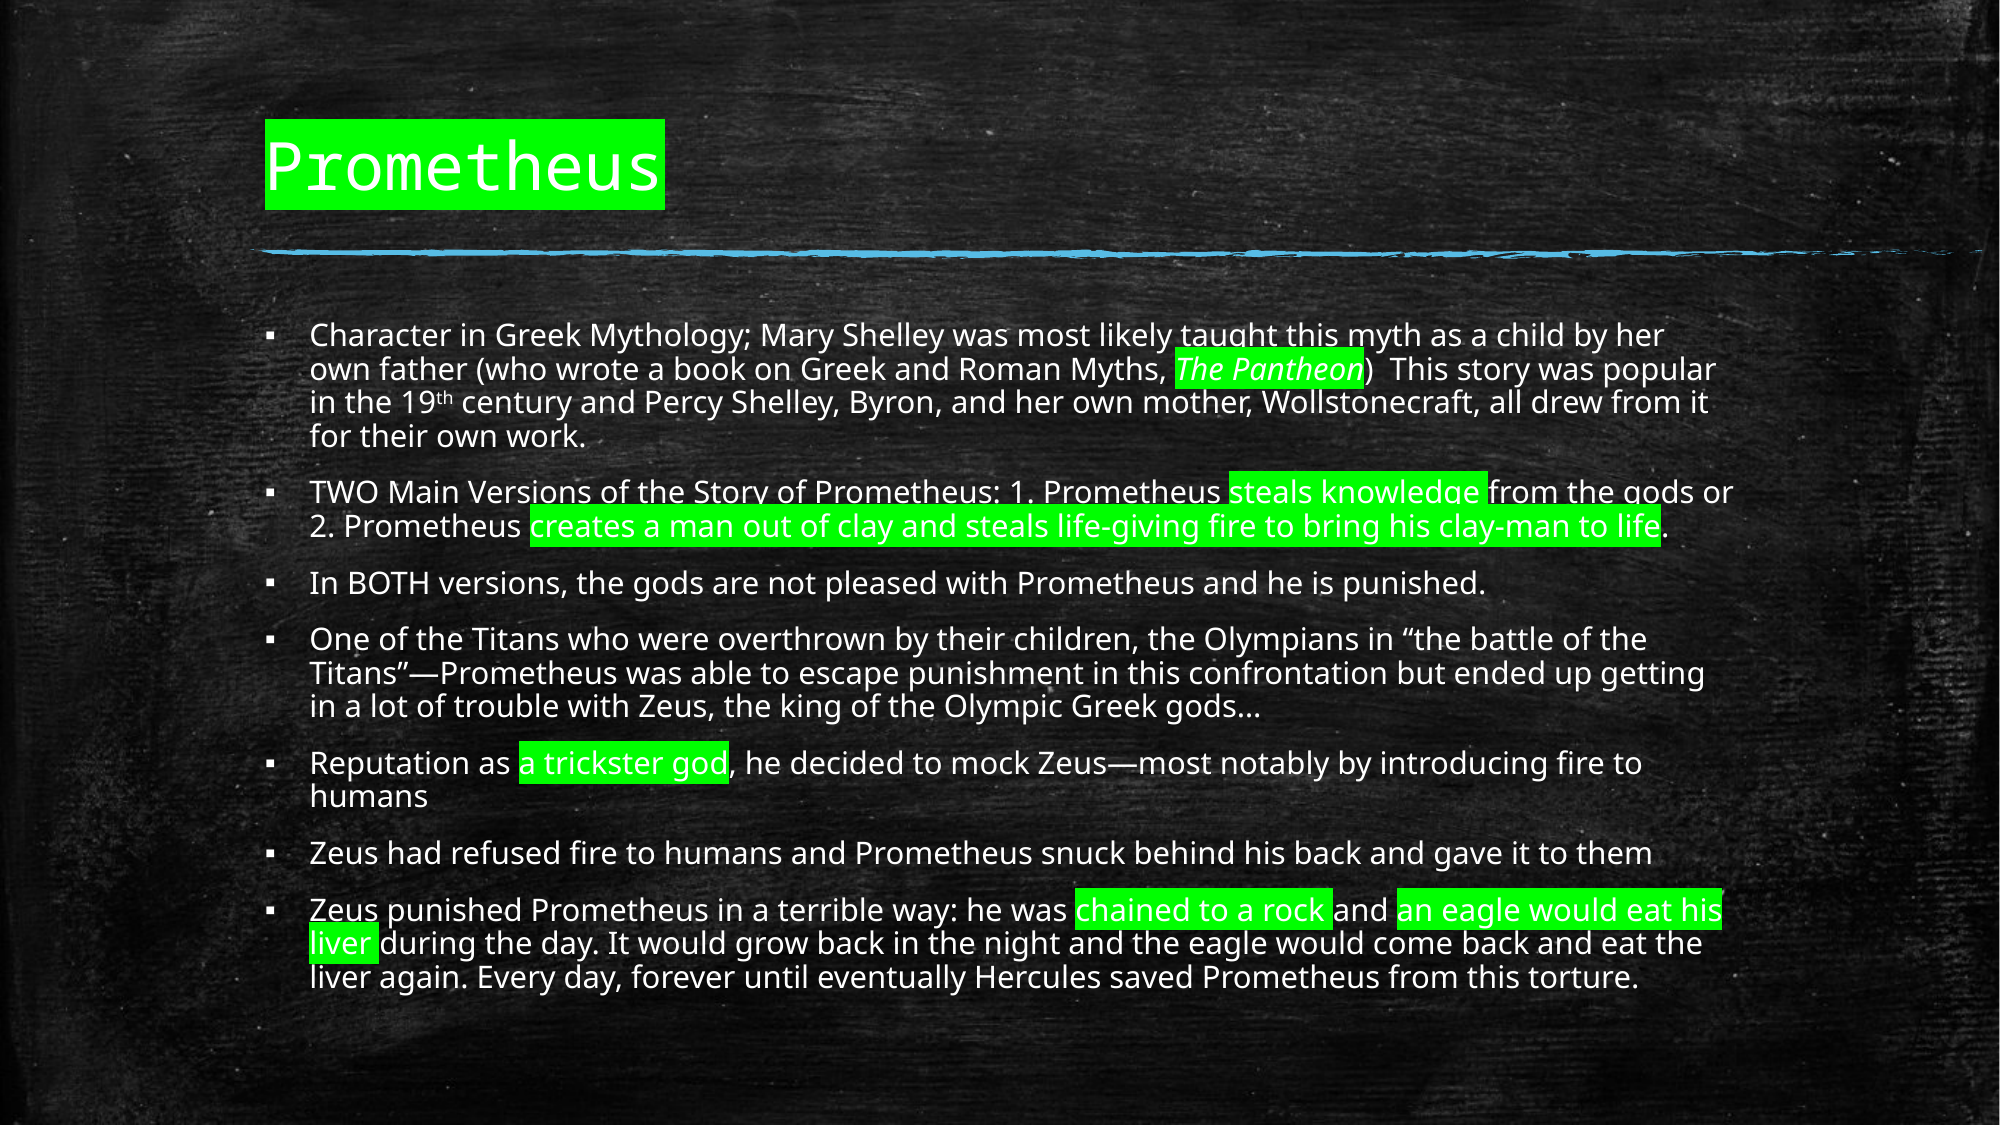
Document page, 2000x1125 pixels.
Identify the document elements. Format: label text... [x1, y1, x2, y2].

title Prometheus [249, 45, 1750, 213]
list Character in Greek Mythology; Mary Shelley was most likely taught this myth as a child by her own father (who wrote a book on Greek and Roman Myths, The Pantheon) This story was popular in the 19th century and Percy Shelley, Byron, and her own mother, Wollstonecraft, all drew from it for their own work. TWO Main Versions of the Story of Prometheus: 1. Prometheus steals knowledge from the gods or 2. Prometheus creates a man out of clay and steals life-giving fire to bring his clay-man to life. In BOTH versions, the gods are not pleased with Prometheus and he is punished. One of the Titans who were overthrown by their children, the Olympians in “the battle of the Titans”—Prometheus was able to escape punishment in this confrontation but ended up getting in a lot of trouble with Zeus, the king of the Olympic Greek gods… Reputation as a trickster god, he decided to mock Zeus—most notably by introducing fire to humans Zeus had refused fire to humans and Prometheus snuck behind his back and gave it to them Zeus punished Prometheus in a terrible way: he was chained to a rock and an eagle would eat his liver during the day. It would grow back in the night and the eagle would come back and eat the liver again. Every day, forever until eventually Hercules saved Prometheus from this torture. [249, 312, 1750, 1013]
